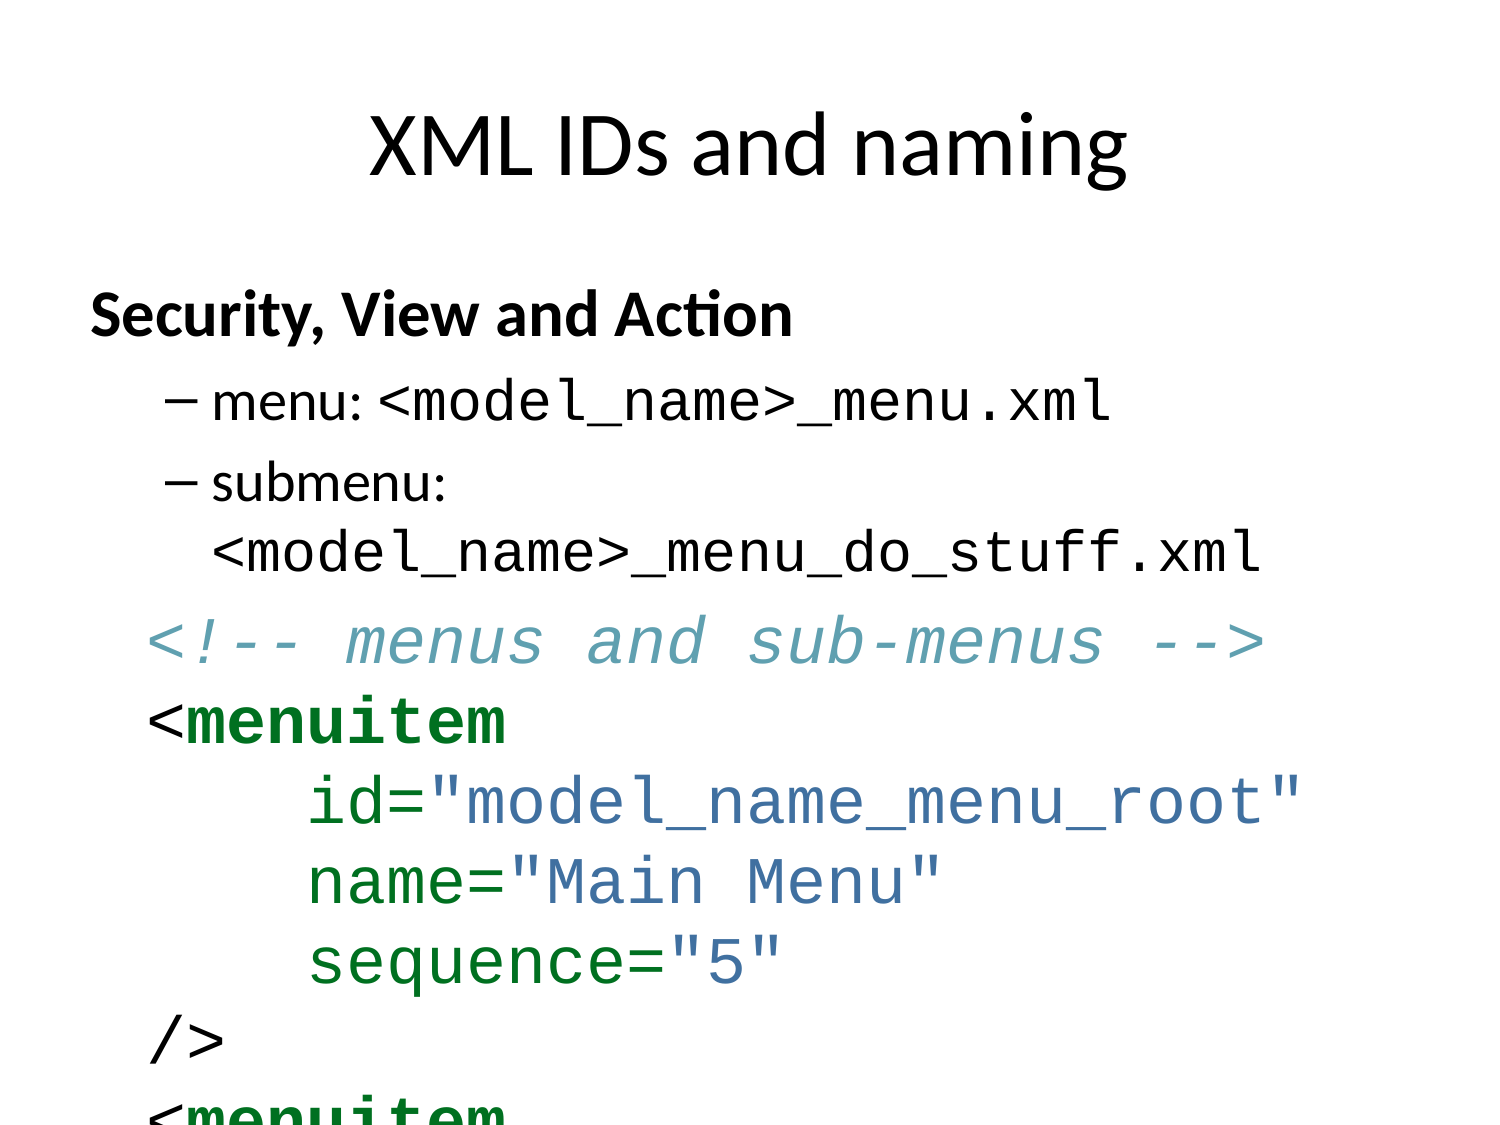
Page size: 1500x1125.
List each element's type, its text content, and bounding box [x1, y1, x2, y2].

title XML IDs and naming [75, 45, 1425, 233]
list Security, View and Action menu: <model_name>_menu.xml submenu: <model_name>_menu_do_stuff.xml <!-- menus and sub-menus --> <menuitem id="model_name_menu_root" name="Main Menu" sequence="5" /> <menuitem id="model_name_menu_action" name="Sub Menu 1" parent="module_name.module_name_menu_root" action="model_name_action" sequence="10" /> Security, View and Action view: <model_name>_view_<view_type> <!-- views --> <record id="model_name_view_form" model="ir.ui.view"> <field name="name">model.name.view.form</field> ... </record> <record id="model_name_view_kanban" model="ir.ui.view"> <field name="name">model.name.view.kanban</field> ... </record> Security, View and Action action: <model_name>_action <!-- actions --> <record id="model_name_action" model="ir.act.window"> <field name="name">Model Main Action</field> ... </record> <record id="model_name_action_child_list" model="ir.actions.act_window"> <field name="name">Model Access Children</field> </record> Security, View and Action group: <module_name>_group_<group_name> rule: <model_name>_rule_<concerned_group> <!-- security --> <record id="module_name_group_user" model="res.groups"> ... </record> <record id="model_name_rule_public" model="ir.rule"> ... </record> <record id="model_name_rule_company" model="ir.rule"> ... </record> [75, 262, 1425, 1005]
